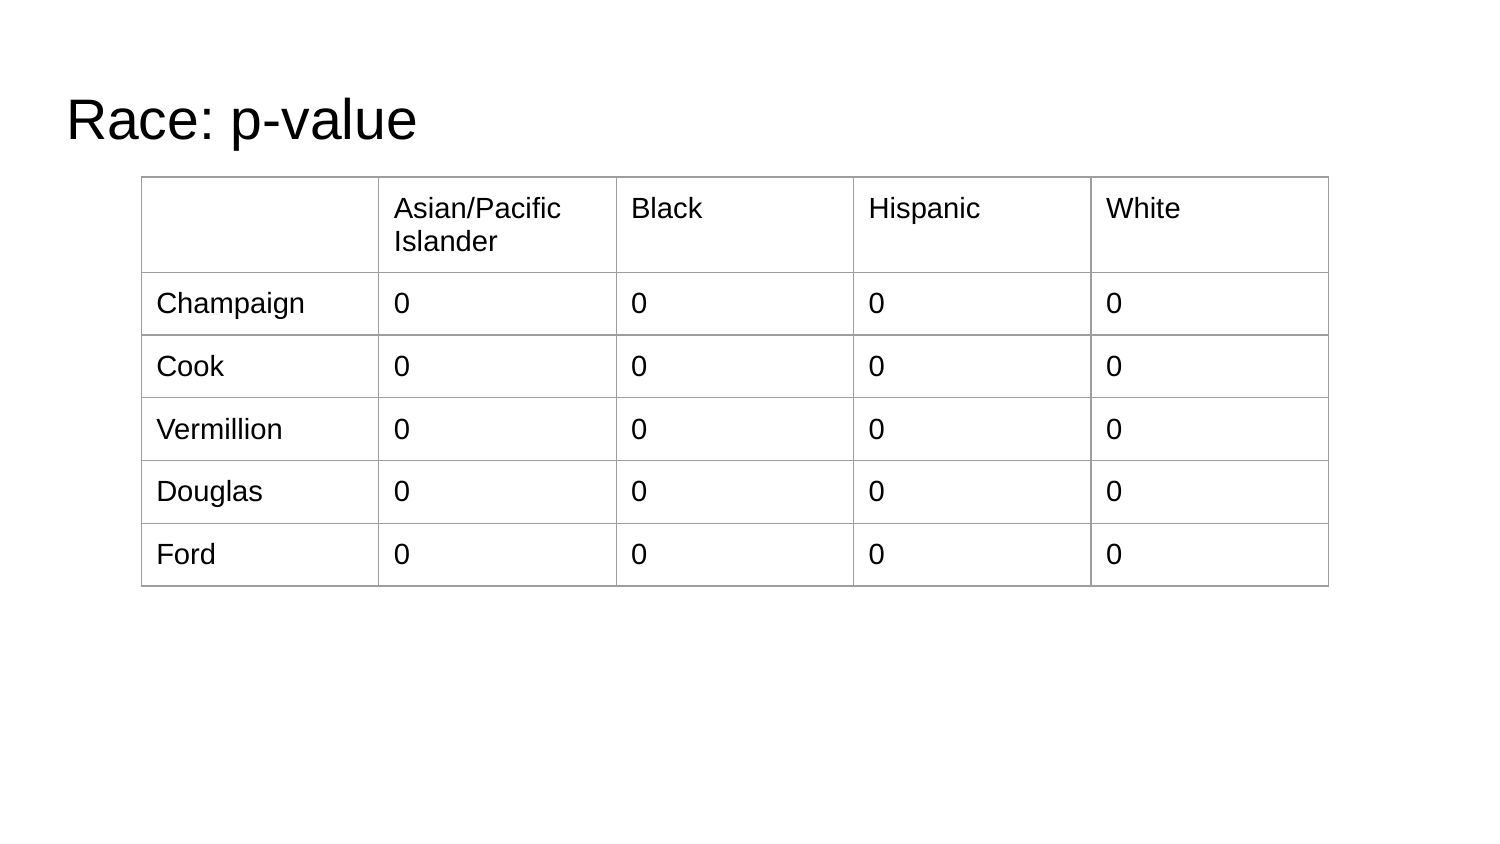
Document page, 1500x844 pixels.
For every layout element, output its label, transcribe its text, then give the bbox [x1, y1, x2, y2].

table_header Hispanic [854, 178, 1090, 272]
table_cell 0 [854, 398, 1090, 460]
table_cell 0 [854, 461, 1090, 523]
title Race: p-value [51, 72, 1449, 167]
table_cell 0 [617, 461, 853, 523]
table_header Asian/Pacific Islander [379, 178, 616, 272]
table_cell 0 [379, 524, 616, 585]
table_cell Vermillion [142, 398, 378, 460]
table_cell 0 [617, 336, 853, 397]
table_cell 0 [617, 273, 853, 334]
table_cell 0 [1092, 461, 1328, 523]
table_cell 0 [379, 461, 616, 523]
table_cell 0 [854, 336, 1090, 397]
table_cell 0 [854, 524, 1090, 585]
table_cell 0 [379, 398, 616, 460]
table_cell 0 [1092, 524, 1328, 585]
table_cell 0 [1092, 398, 1328, 460]
table_cell 0 [617, 398, 853, 460]
table_header Black [617, 178, 853, 272]
table_cell Champaign [142, 273, 378, 334]
table_cell 0 [1092, 336, 1328, 397]
table_cell 0 [1092, 273, 1328, 334]
table_cell 0 [379, 273, 616, 334]
table_cell Douglas [142, 461, 378, 523]
table_cell 0 [617, 524, 853, 585]
table_cell 0 [854, 273, 1090, 334]
table_header [142, 178, 378, 272]
table_cell 0 [379, 336, 616, 397]
table_cell Ford [142, 524, 378, 585]
table_cell Cook [142, 336, 378, 397]
table_header White [1092, 178, 1328, 272]
